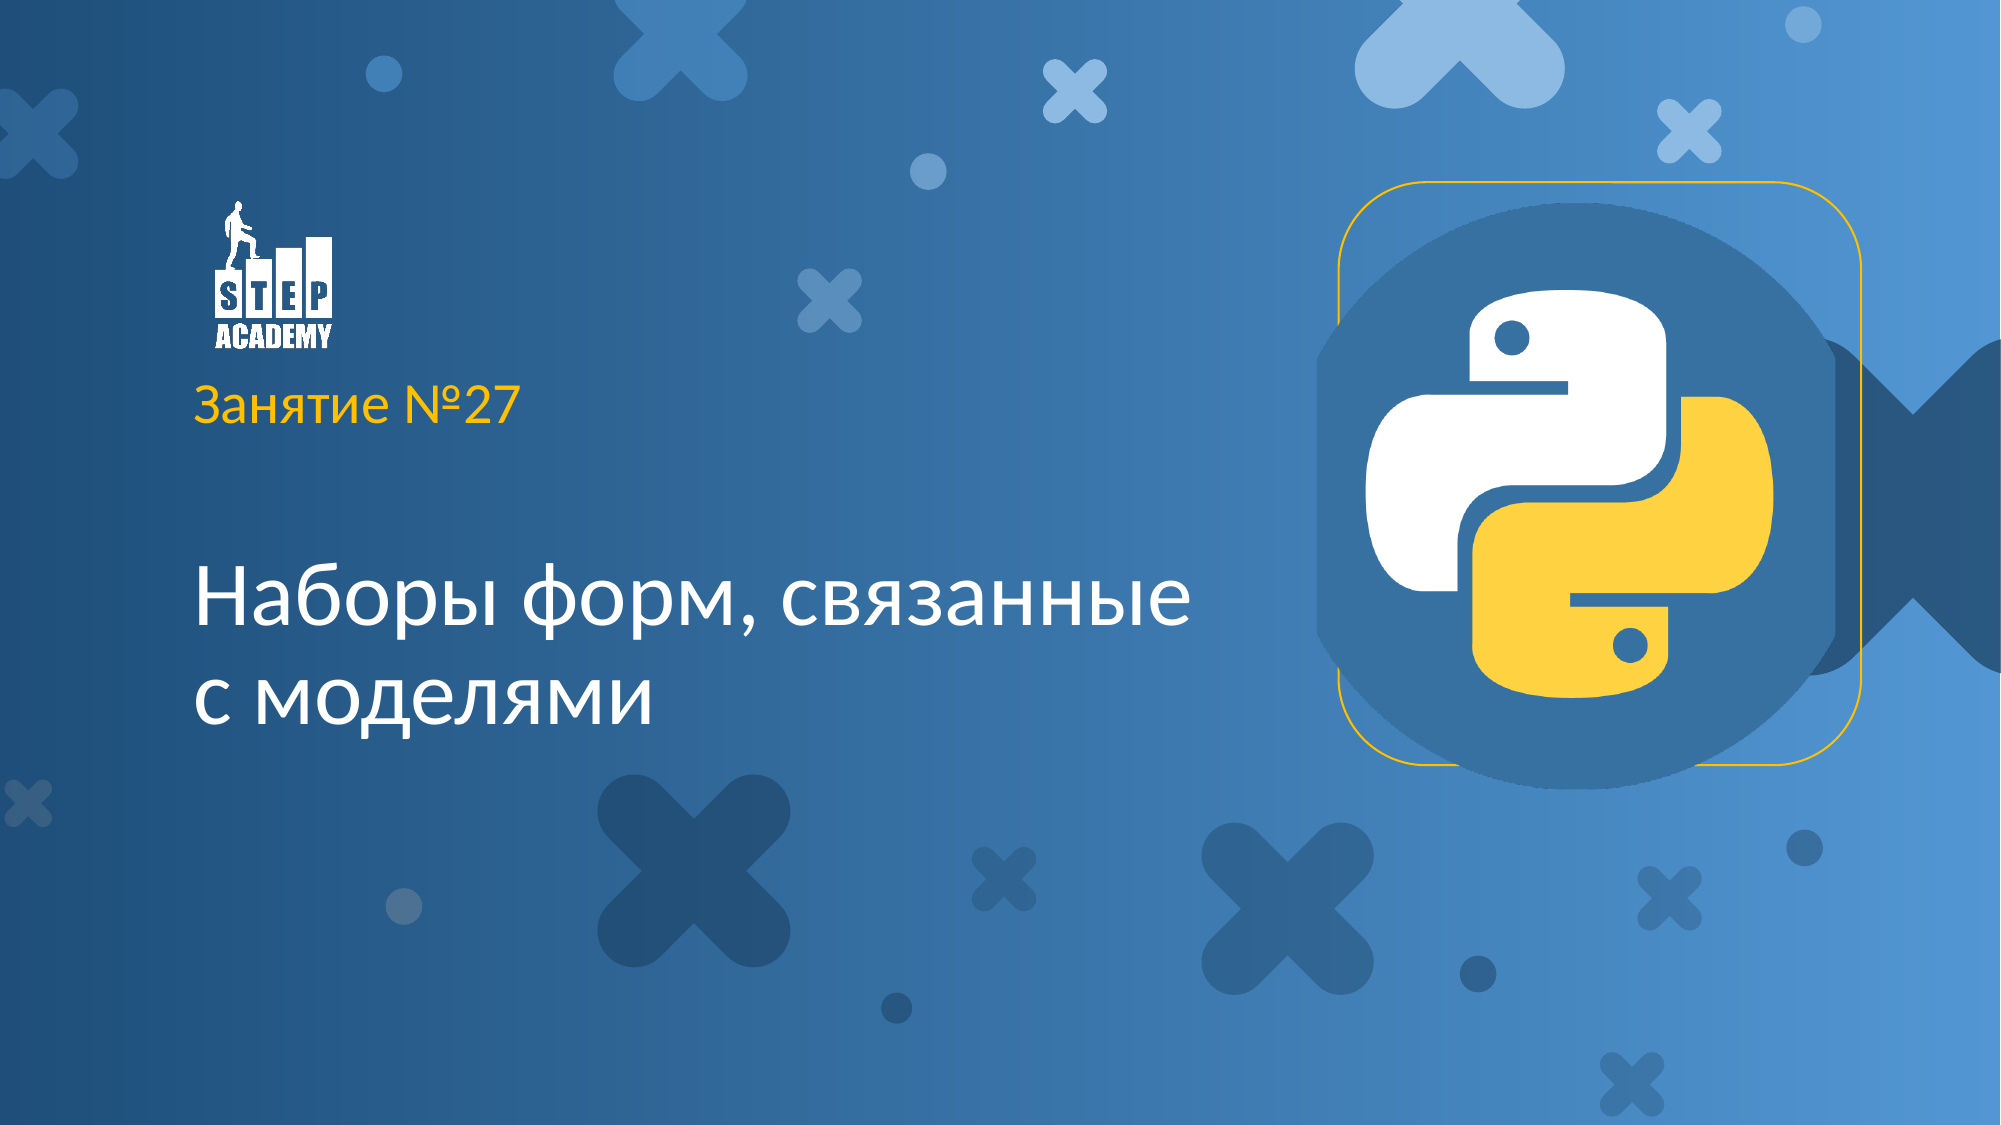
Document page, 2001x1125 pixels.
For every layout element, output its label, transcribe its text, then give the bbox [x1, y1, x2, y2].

title Наборы форм, связанные с моделями [178, 495, 1243, 752]
list Занятие №27 [178, 365, 1099, 470]
picture [1316, 202, 1836, 790]
picture [215, 201, 332, 349]
